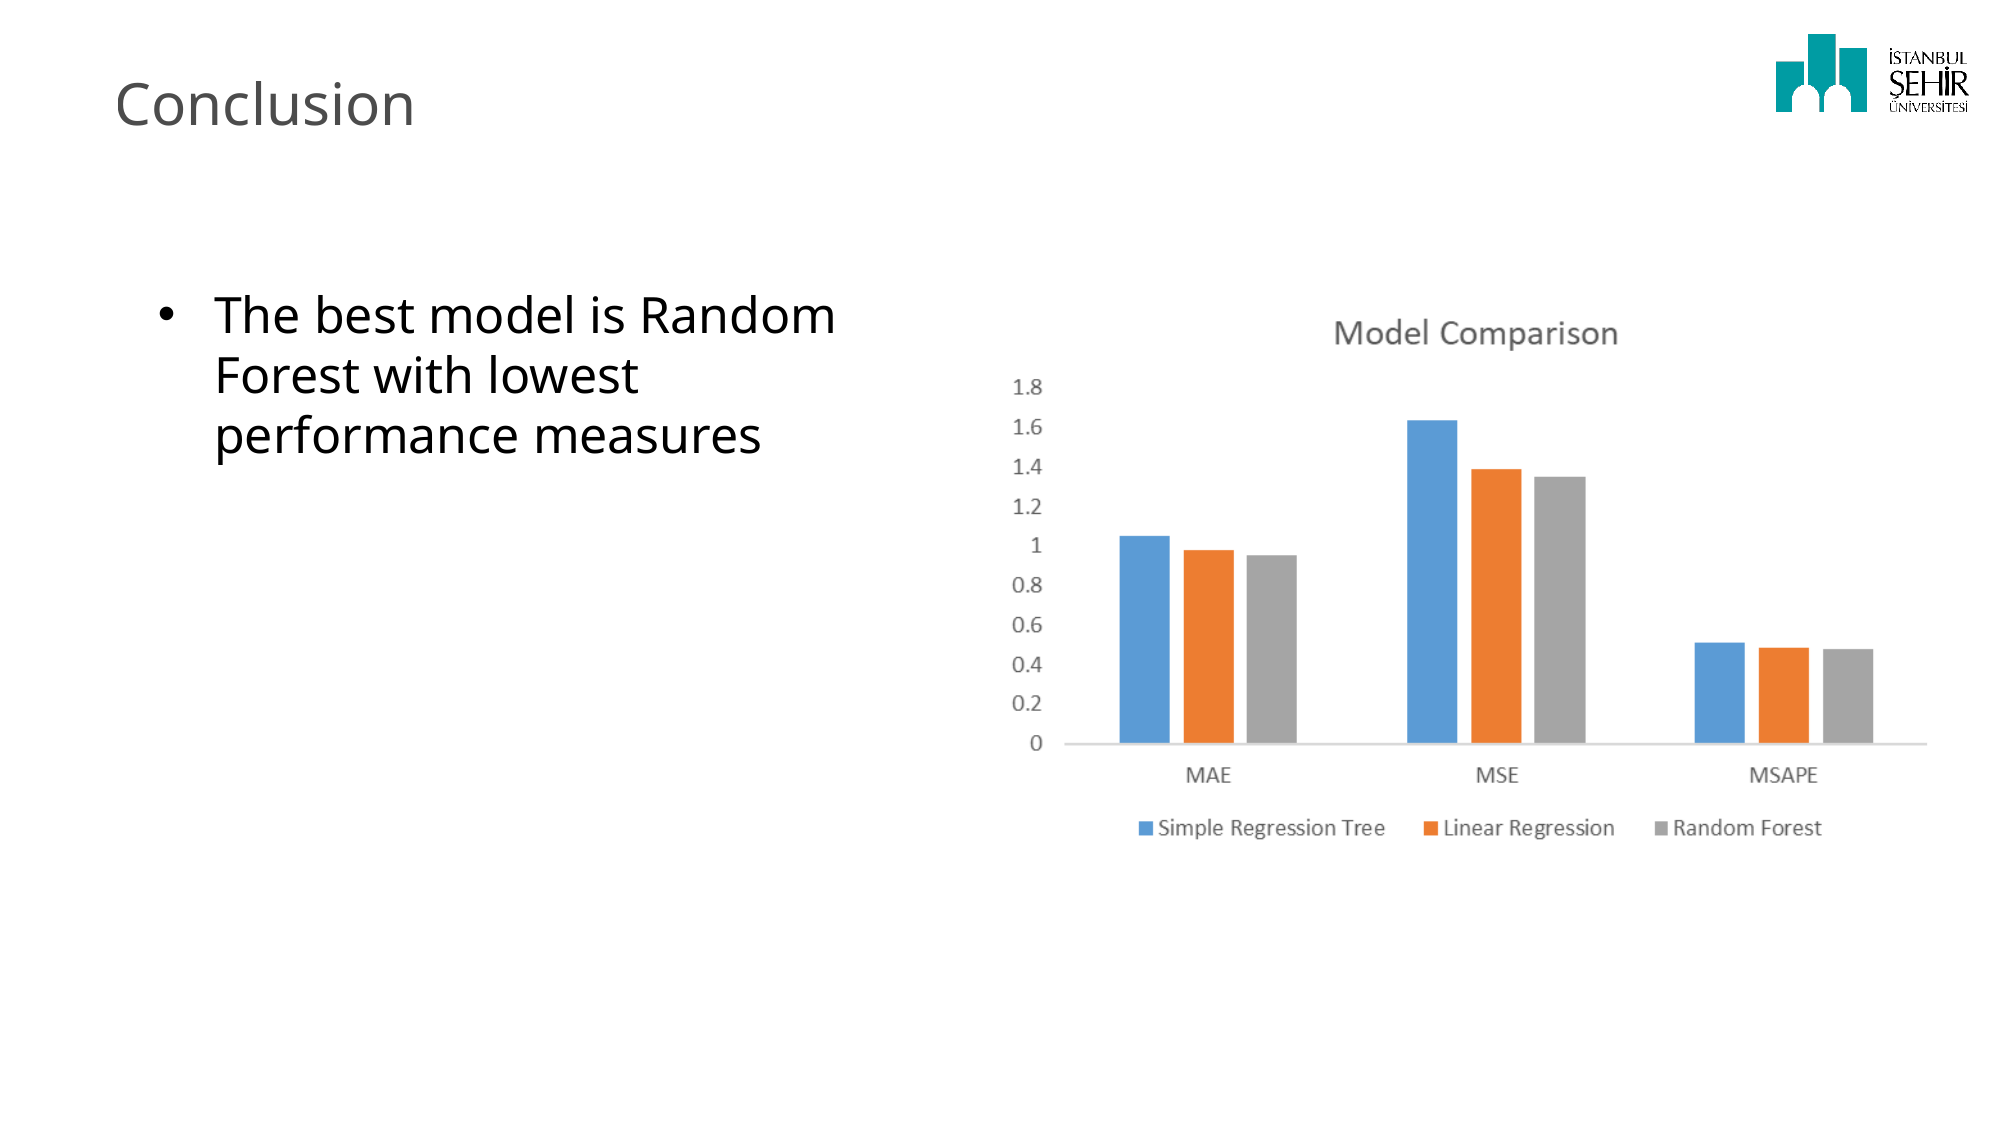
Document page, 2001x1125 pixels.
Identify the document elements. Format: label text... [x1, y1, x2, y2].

text_box Conclusion [99, 62, 1756, 143]
picture [1006, 299, 1928, 862]
text_box The best model is Random Forest with lowest performance measures [68, 248, 929, 591]
picture [1776, 34, 1969, 112]
